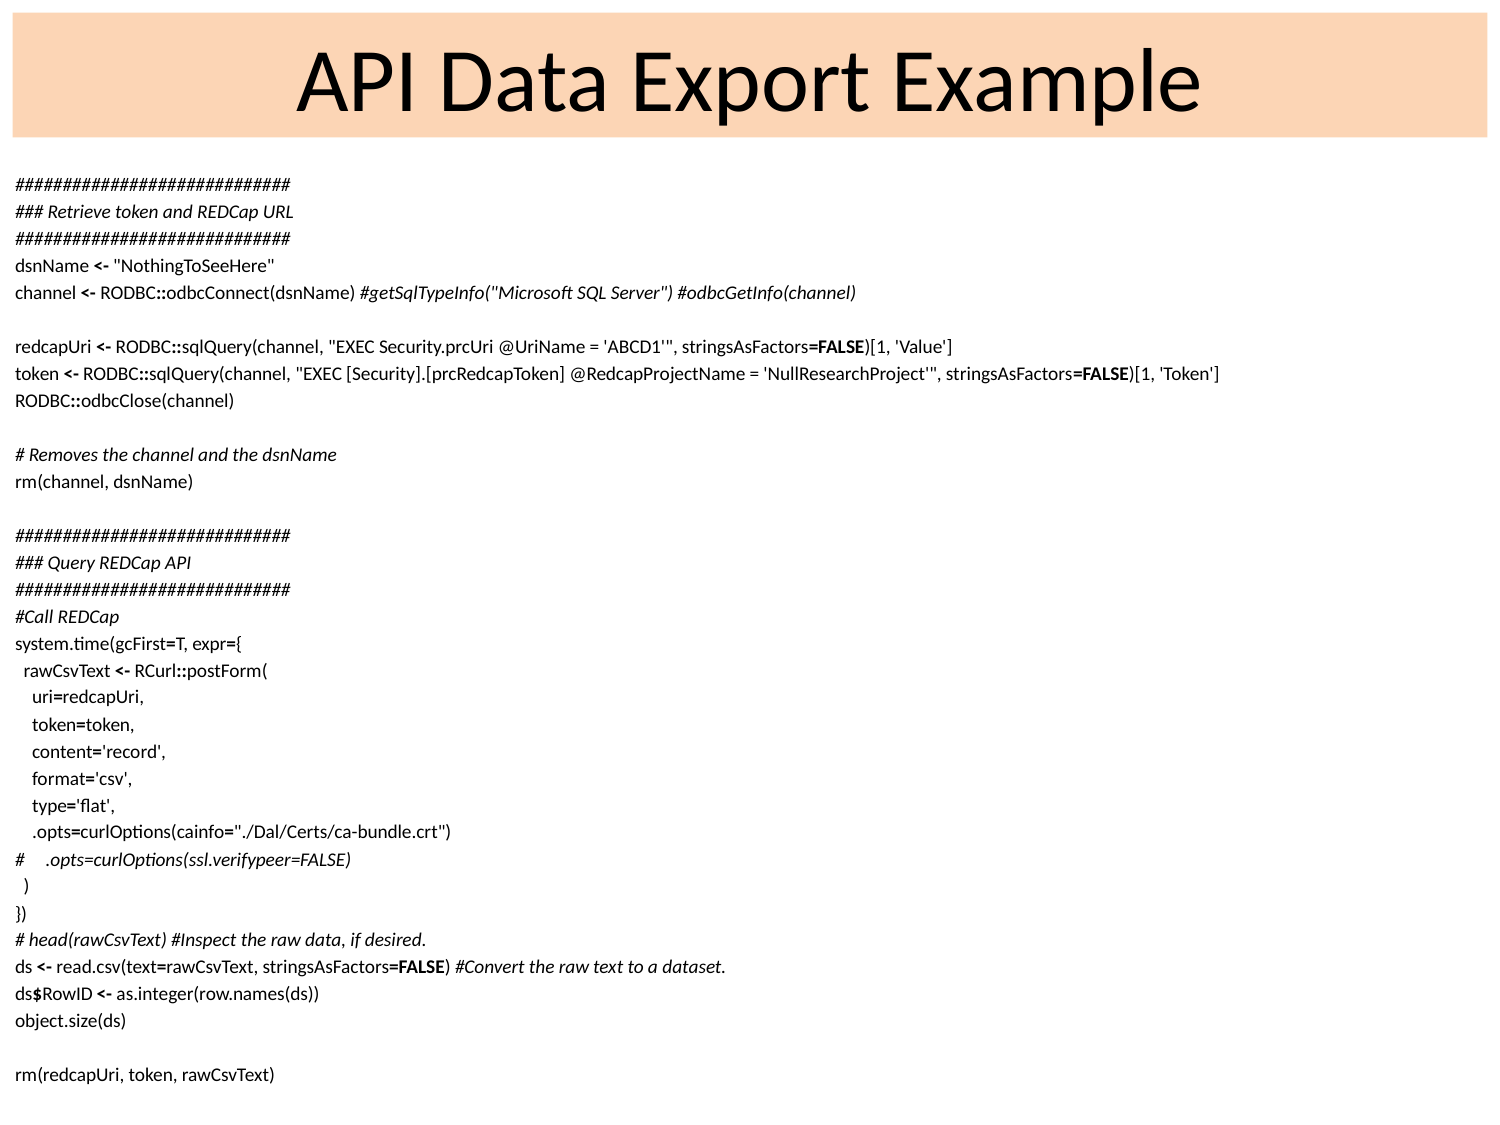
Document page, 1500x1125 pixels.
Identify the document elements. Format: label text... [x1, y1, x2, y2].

title API Data Export Example [12, 12, 1488, 137]
list ############################# ### Retrieve token and REDCap URL ############################# dsnName <- "NothingToSeeHere" channel <- RODBC::odbcConnect(dsnName) #getSqlTypeInfo("Microsoft SQL Server") #odbcGetInfo(channel) redcapUri <- RODBC::sqlQuery(channel, "EXEC Security.prcUri @UriName = 'ABCD1'", stringsAsFactors=FALSE)[1, 'Value'] token <- RODBC::sqlQuery(channel, "EXEC [Security].[prcRedcapToken] @RedcapProjectName = 'NullResearchProject'", stringsAsFactors=FALSE)[1, 'Token'] RODBC::odbcClose(channel) # Removes the channel and the dsnName rm(channel, dsnName) ############################# ### Query REDCap API ############################# #Call REDCap system.time(gcFirst=T, expr={ rawCsvText <- RCurl::postForm( uri=redcapUri, token=token, content='record', format='csv', type='flat', .opts=curlOptions(cainfo="./Dal/Certs/ca-bundle.crt") # .opts=curlOptions(ssl.verifypeer=FALSE) ) }) # head(rawCsvText) #Inspect the raw data, if desired. ds <- read.csv(text=rawCsvText, stringsAsFactors=FALSE) #Convert the raw text to a dataset. ds$RowID <- as.integer(row.names(ds)) object.size(ds) rm(redcapUri, token, rawCsvText) [0, 137, 1500, 1125]
